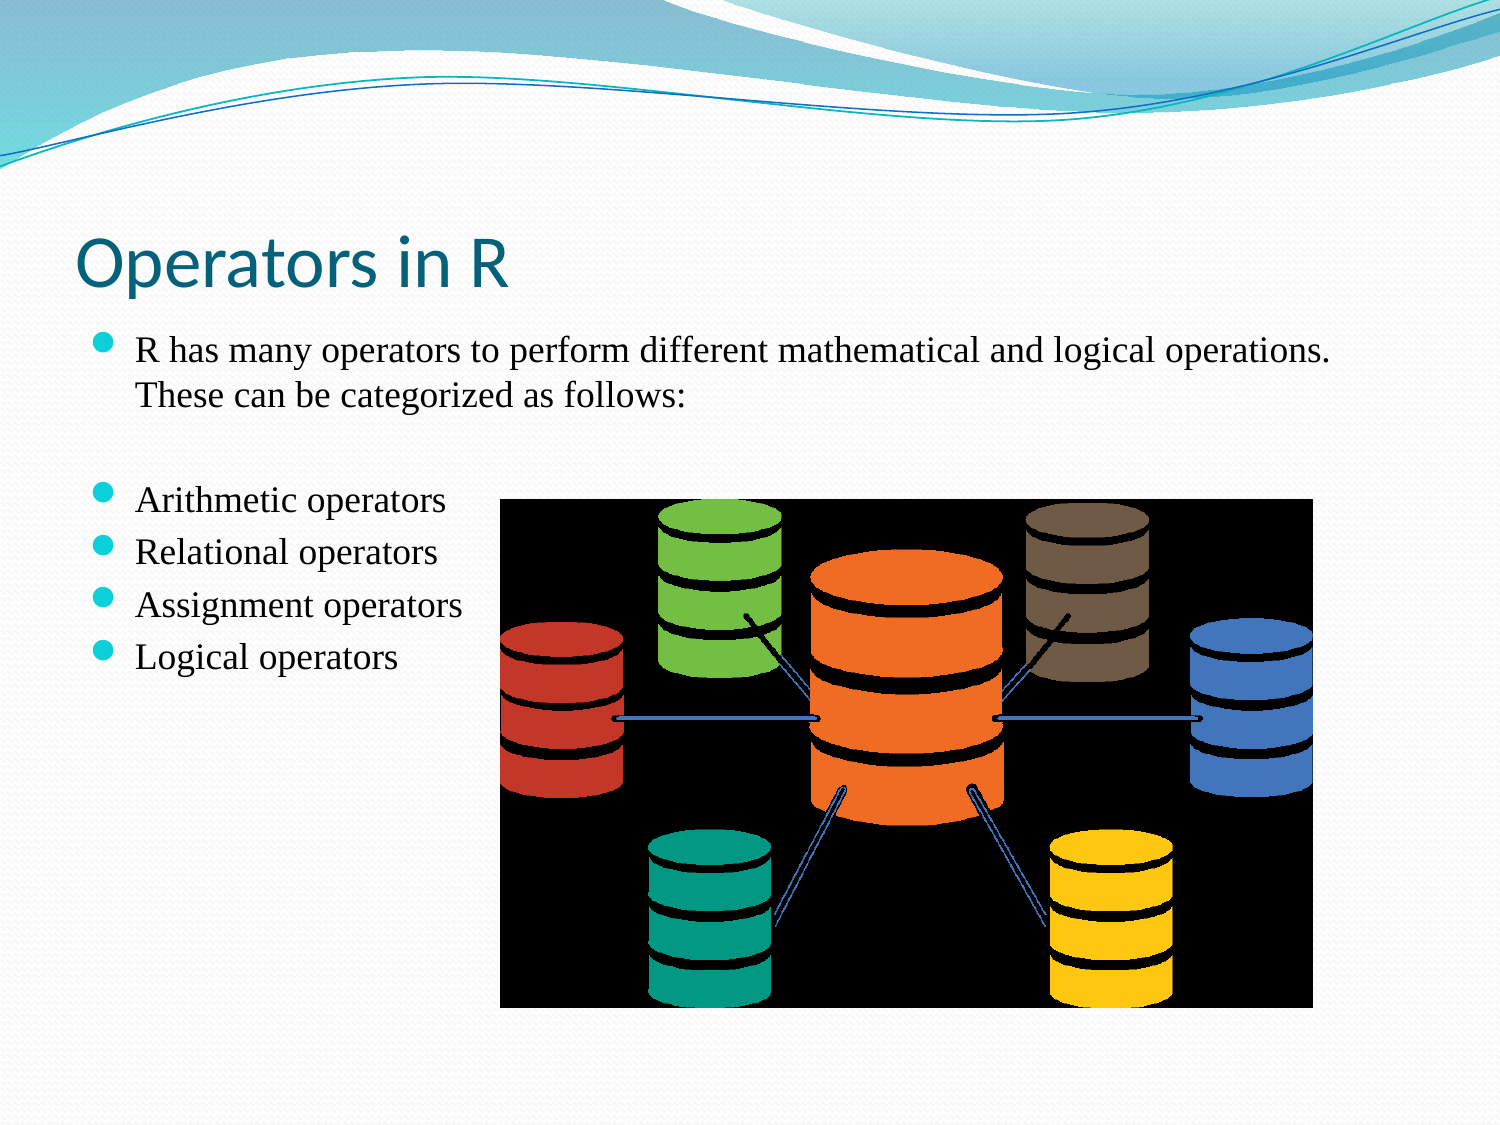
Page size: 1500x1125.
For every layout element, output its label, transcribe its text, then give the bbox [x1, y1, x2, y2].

title [492, 501, 1319, 1021]
picture [499, 499, 1313, 1008]
title Operators in R [75, 115, 1425, 303]
list R has many operators to perform different mathematical and logical operations. These can be categorized as follows: Arithmetic operators Relational operators Assignment operators Logical operators [75, 317, 1425, 1038]
